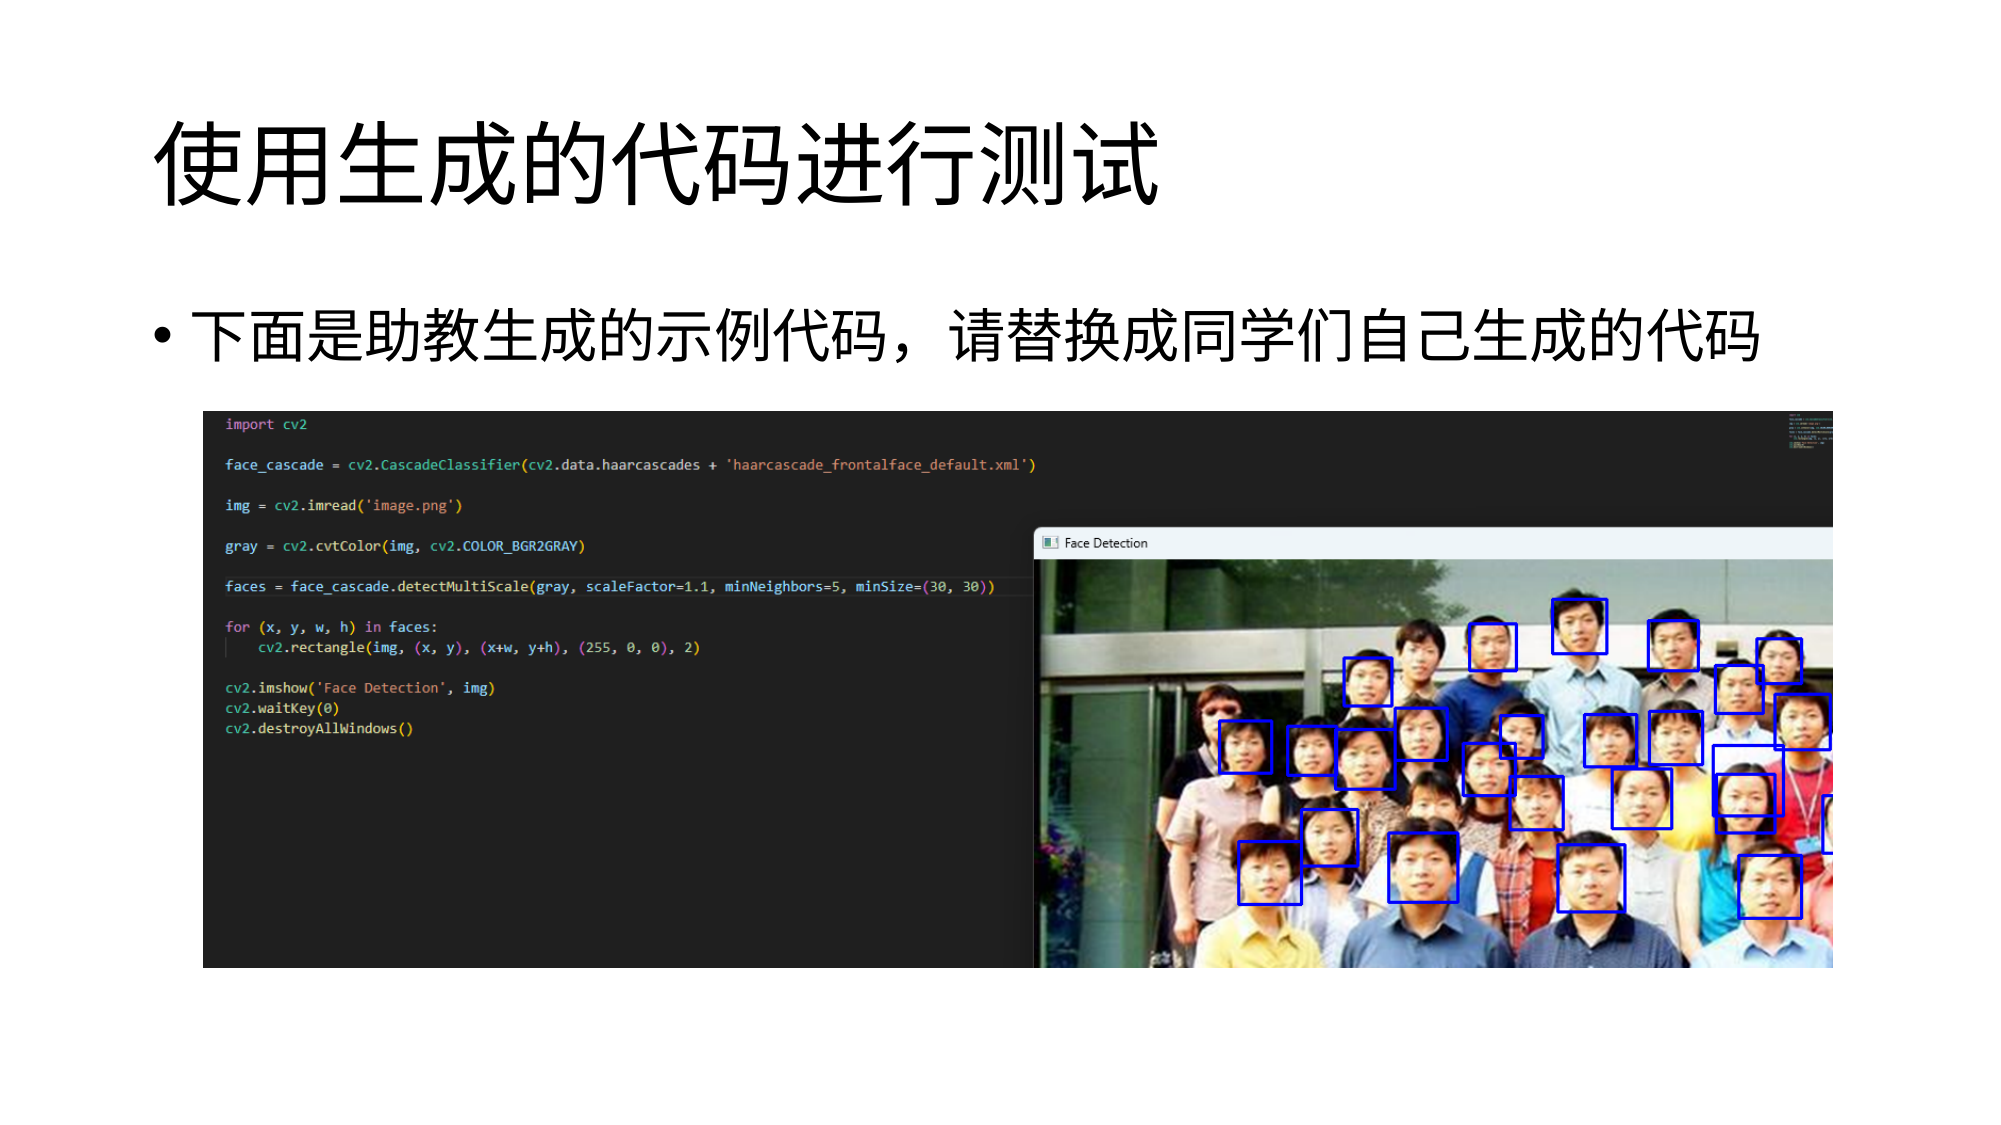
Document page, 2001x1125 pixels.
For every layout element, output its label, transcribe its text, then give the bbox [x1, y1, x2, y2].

picture [203, 411, 1833, 968]
list 下面是助教生成的示例代码，请替换成同学们自己生成的代码 [137, 299, 1863, 1014]
title 使用生成的代码进行测试 [137, 59, 1863, 278]
